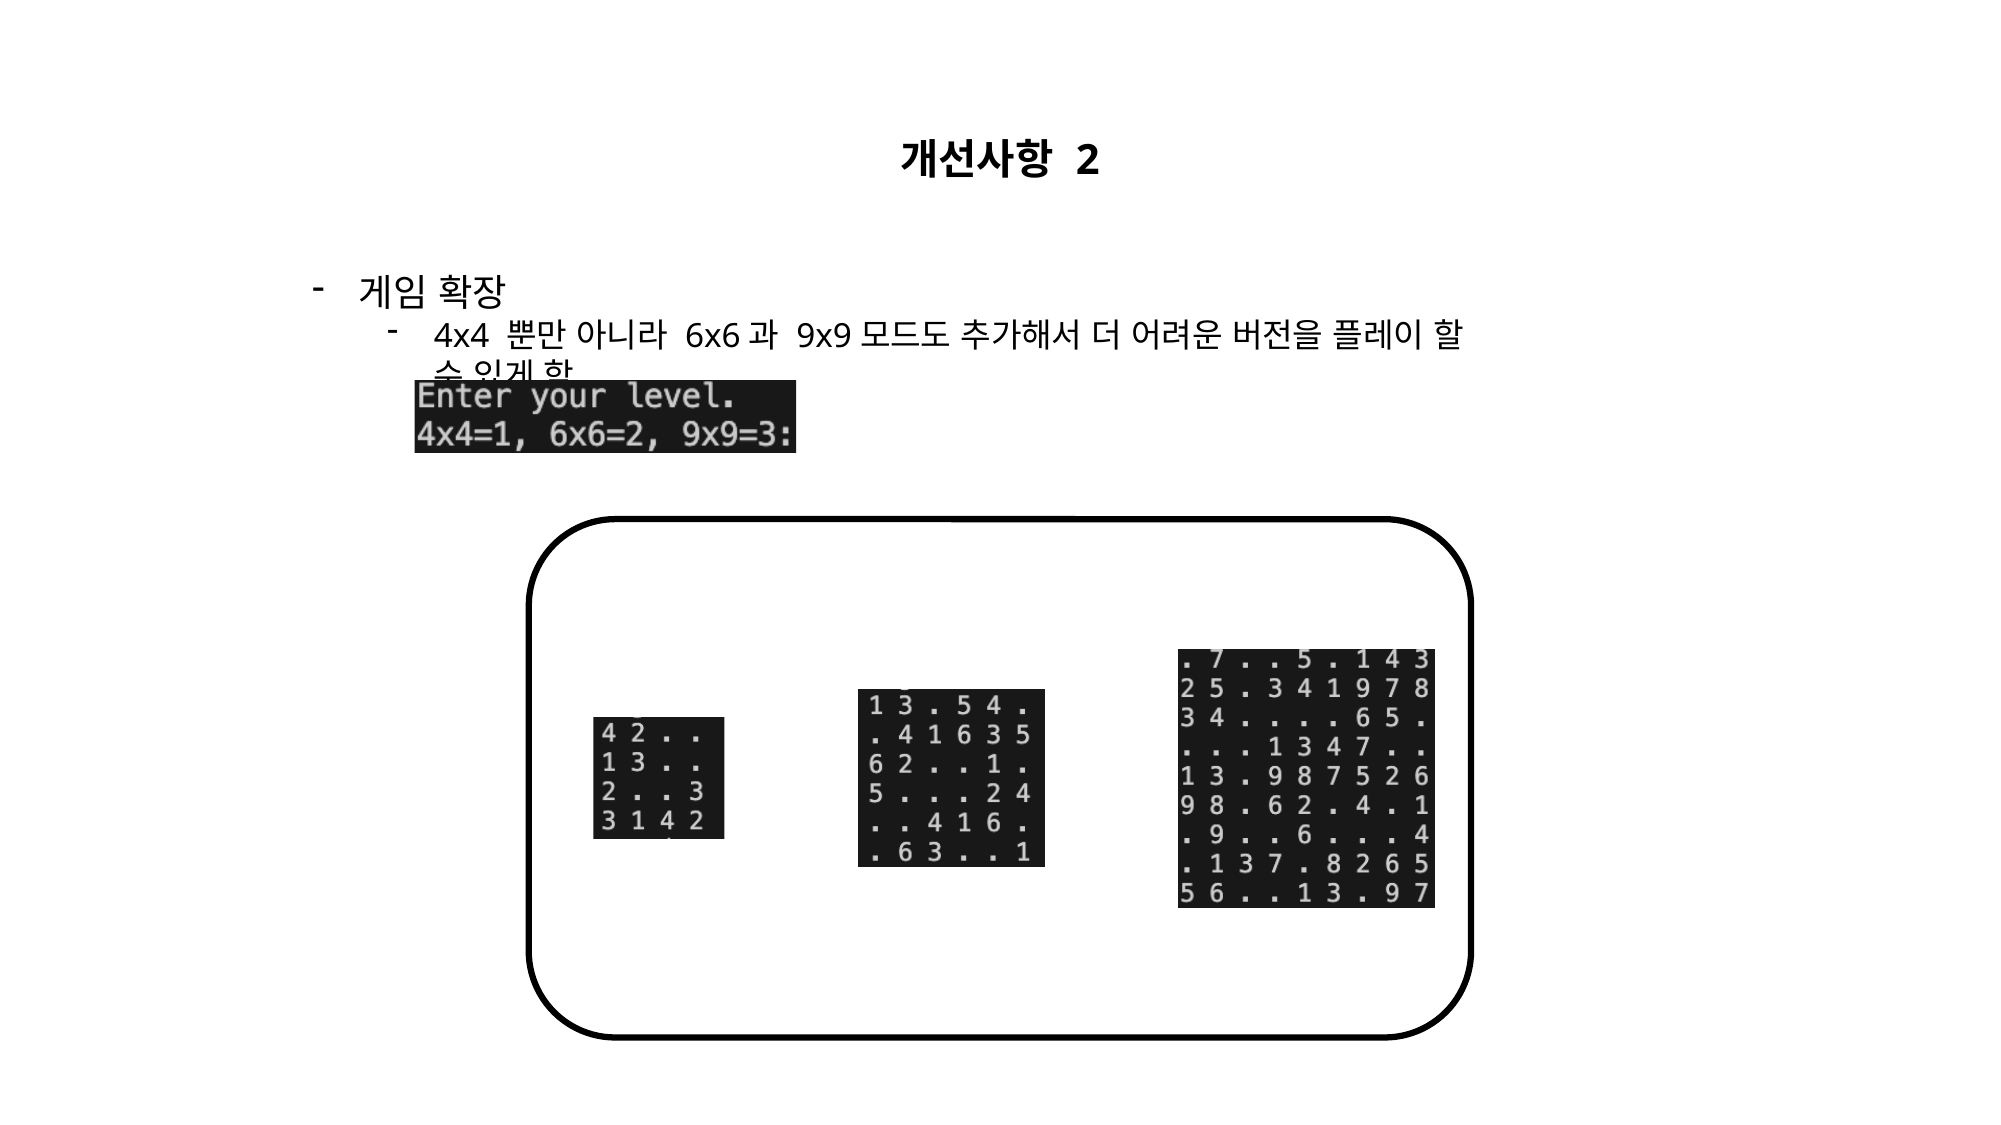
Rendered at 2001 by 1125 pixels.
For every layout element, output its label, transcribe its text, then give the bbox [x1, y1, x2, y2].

text_box 개선사항 2 [885, 125, 1115, 191]
text_box [527, 518, 1473, 1039]
text_box 게임 확장 4x4 뿐만 아니라 6x6과 9x9모드도 추가해서 더 어려운 버전을 플레이 할 수 있게 함 [297, 261, 1497, 487]
picture [858, 689, 1045, 867]
picture [414, 380, 797, 453]
picture [593, 717, 725, 839]
picture [1178, 649, 1435, 908]
